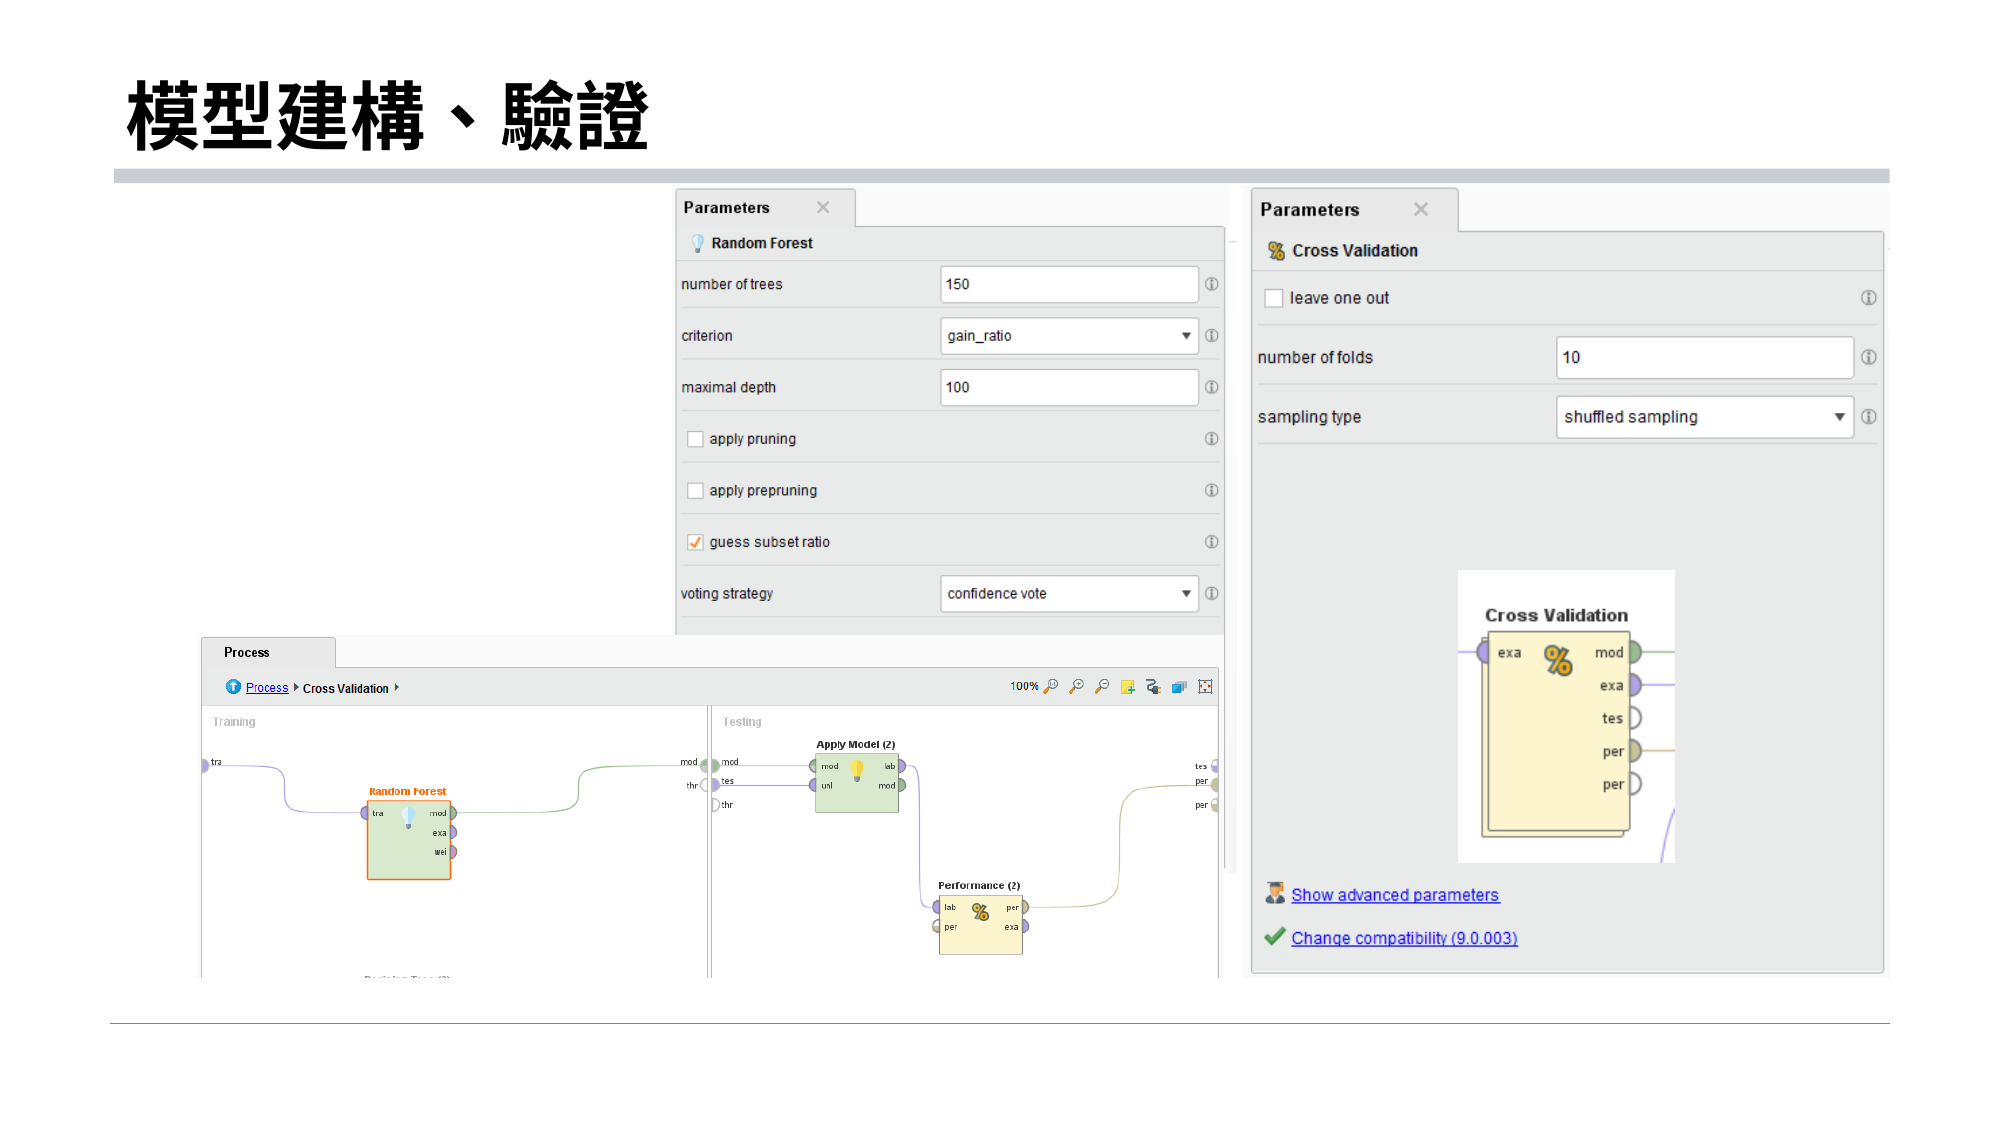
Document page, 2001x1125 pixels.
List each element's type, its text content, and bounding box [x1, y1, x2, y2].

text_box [1243, 185, 1890, 978]
title 模型建構、驗證 [109, 0, 1890, 169]
picture [672, 185, 1237, 874]
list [197, 635, 1224, 978]
